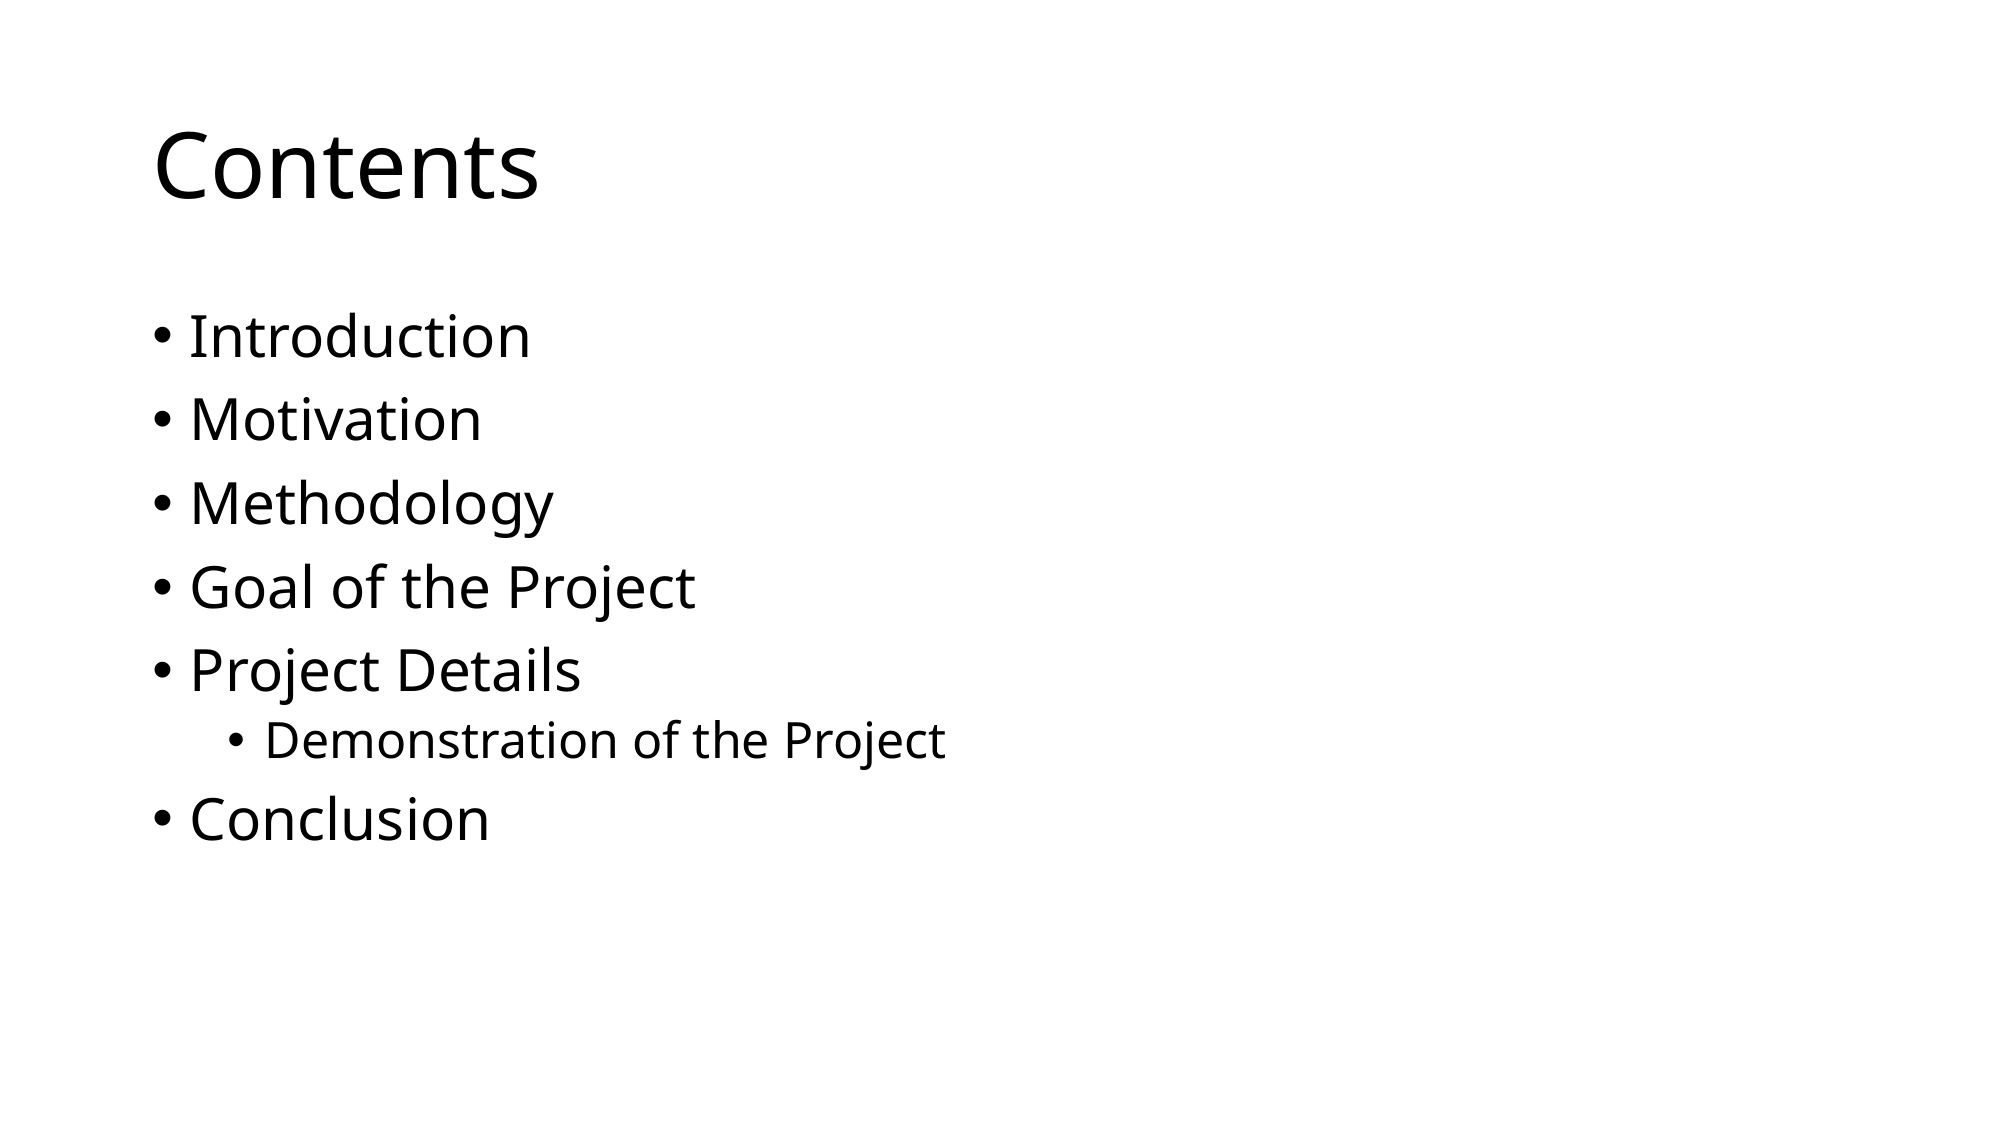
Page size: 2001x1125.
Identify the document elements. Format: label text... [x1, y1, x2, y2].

list Introduction Motivation Methodology Goal of the Project Project Details Demonstration of the Project Conclusion [137, 299, 1863, 1014]
title Contents [137, 59, 1863, 278]
